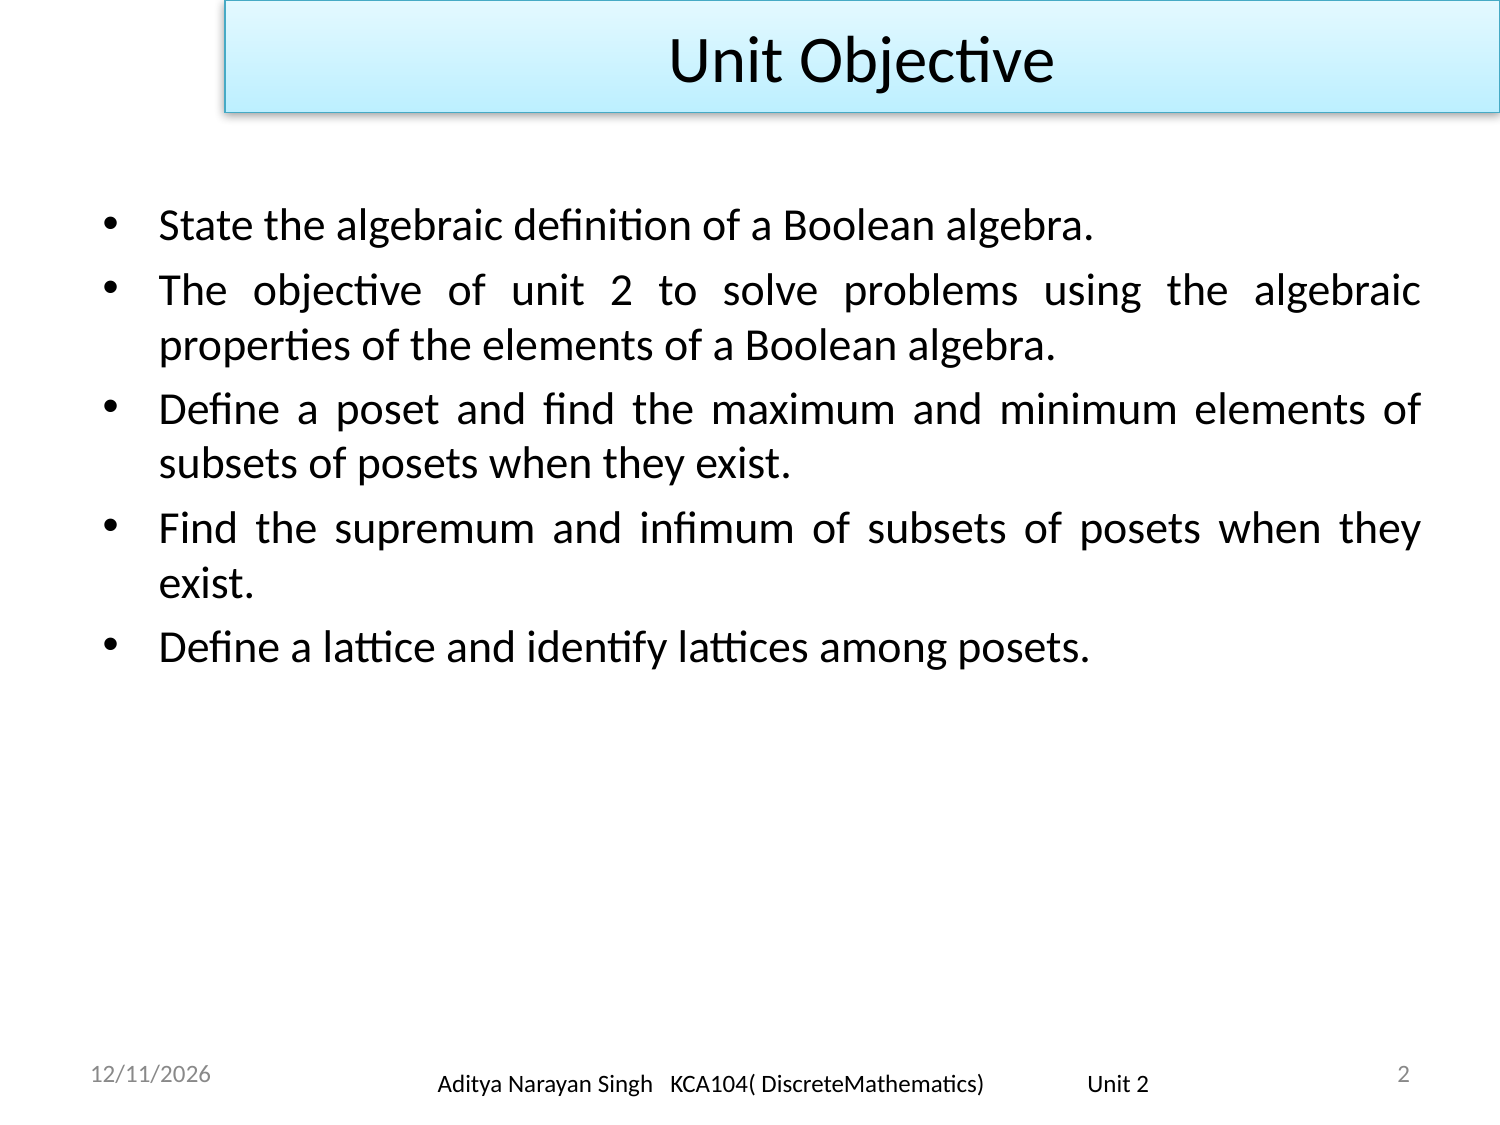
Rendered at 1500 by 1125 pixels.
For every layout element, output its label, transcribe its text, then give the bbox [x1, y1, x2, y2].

text_box Unit Objective [224, 0, 1500, 113]
list State the algebraic definition of a Boolean algebra. The objective of unit 2 to solve problems using the algebraic properties of the elements of a Boolean algebra. Define a poset and find the maximum and minimum elements of subsets of posets when they exist. Find the supremum and infimum of subsets of posets when they exist. Define a lattice and identify lattices among posets. [87, 187, 1438, 930]
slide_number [75, 1042, 425, 1103]
footer Aditya Narayan Singh KCA104( DiscreteMathematics) Unit 2 [387, 1052, 1213, 1113]
slide_number 2 [1074, 1042, 1425, 1103]
